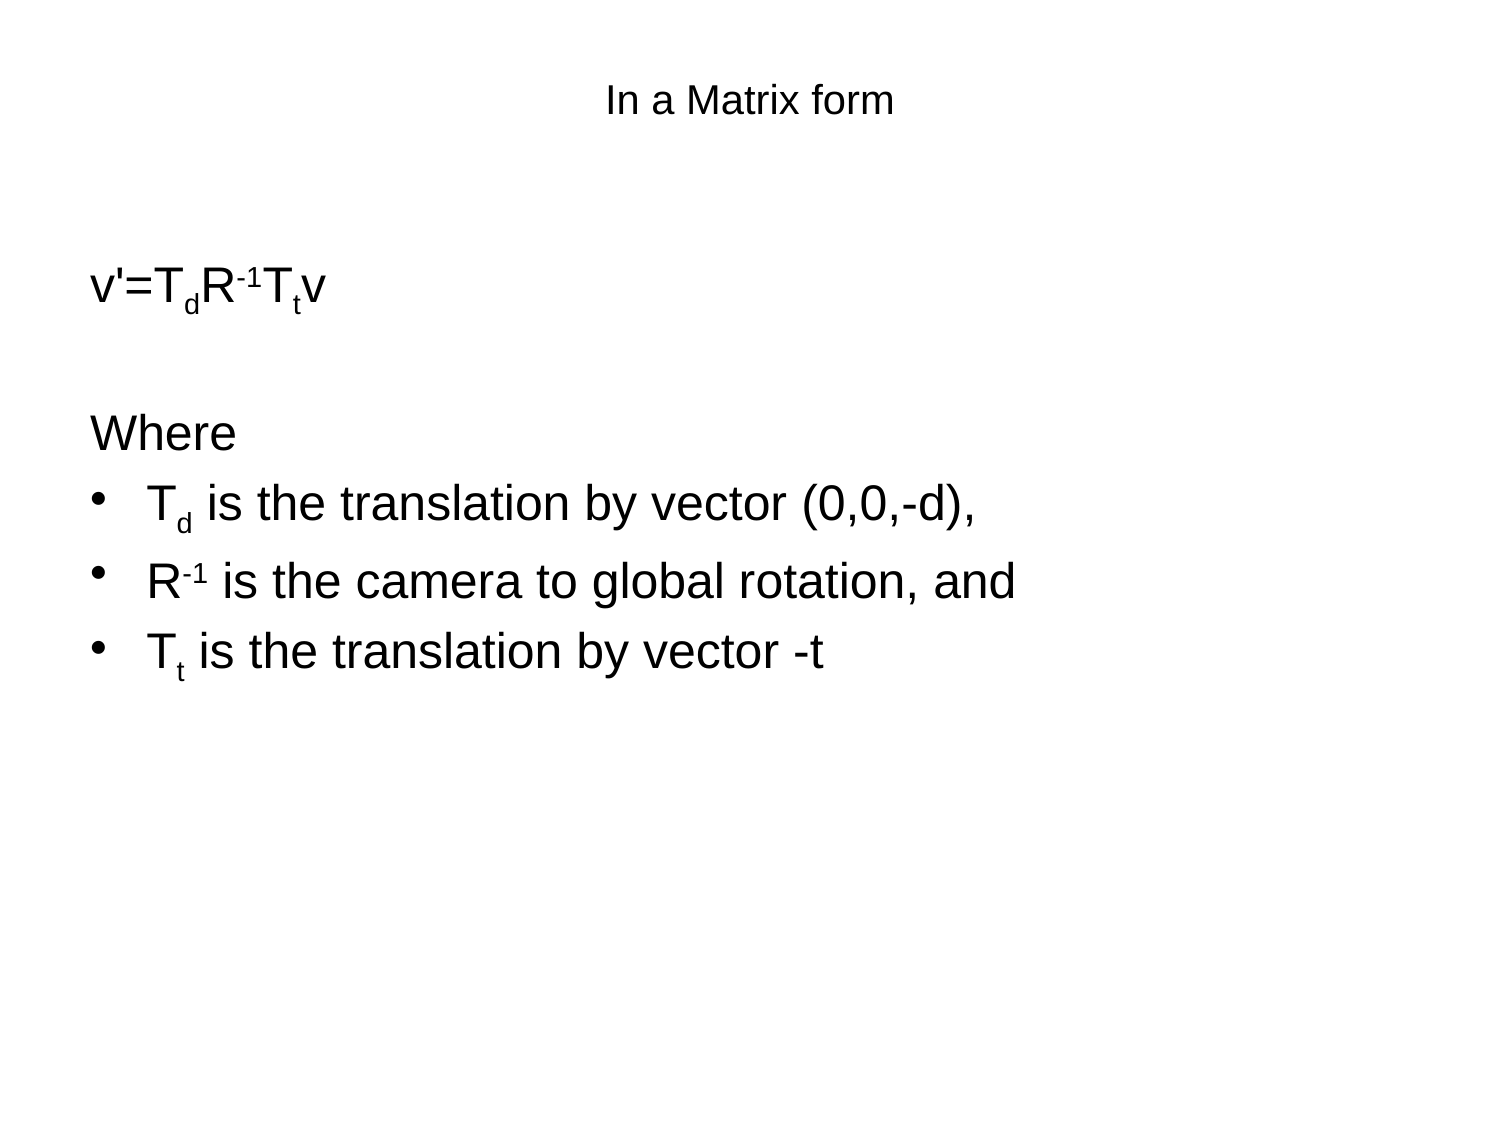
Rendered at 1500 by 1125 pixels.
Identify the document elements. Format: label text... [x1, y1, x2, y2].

title In a Matrix form [75, 45, 1425, 150]
list v'=TdR-1Ttv Where Td is the translation by vector (0,0,-d), R-1 is the camera to global rotation, and Tt is the translation by vector -t [75, 174, 1425, 1005]
